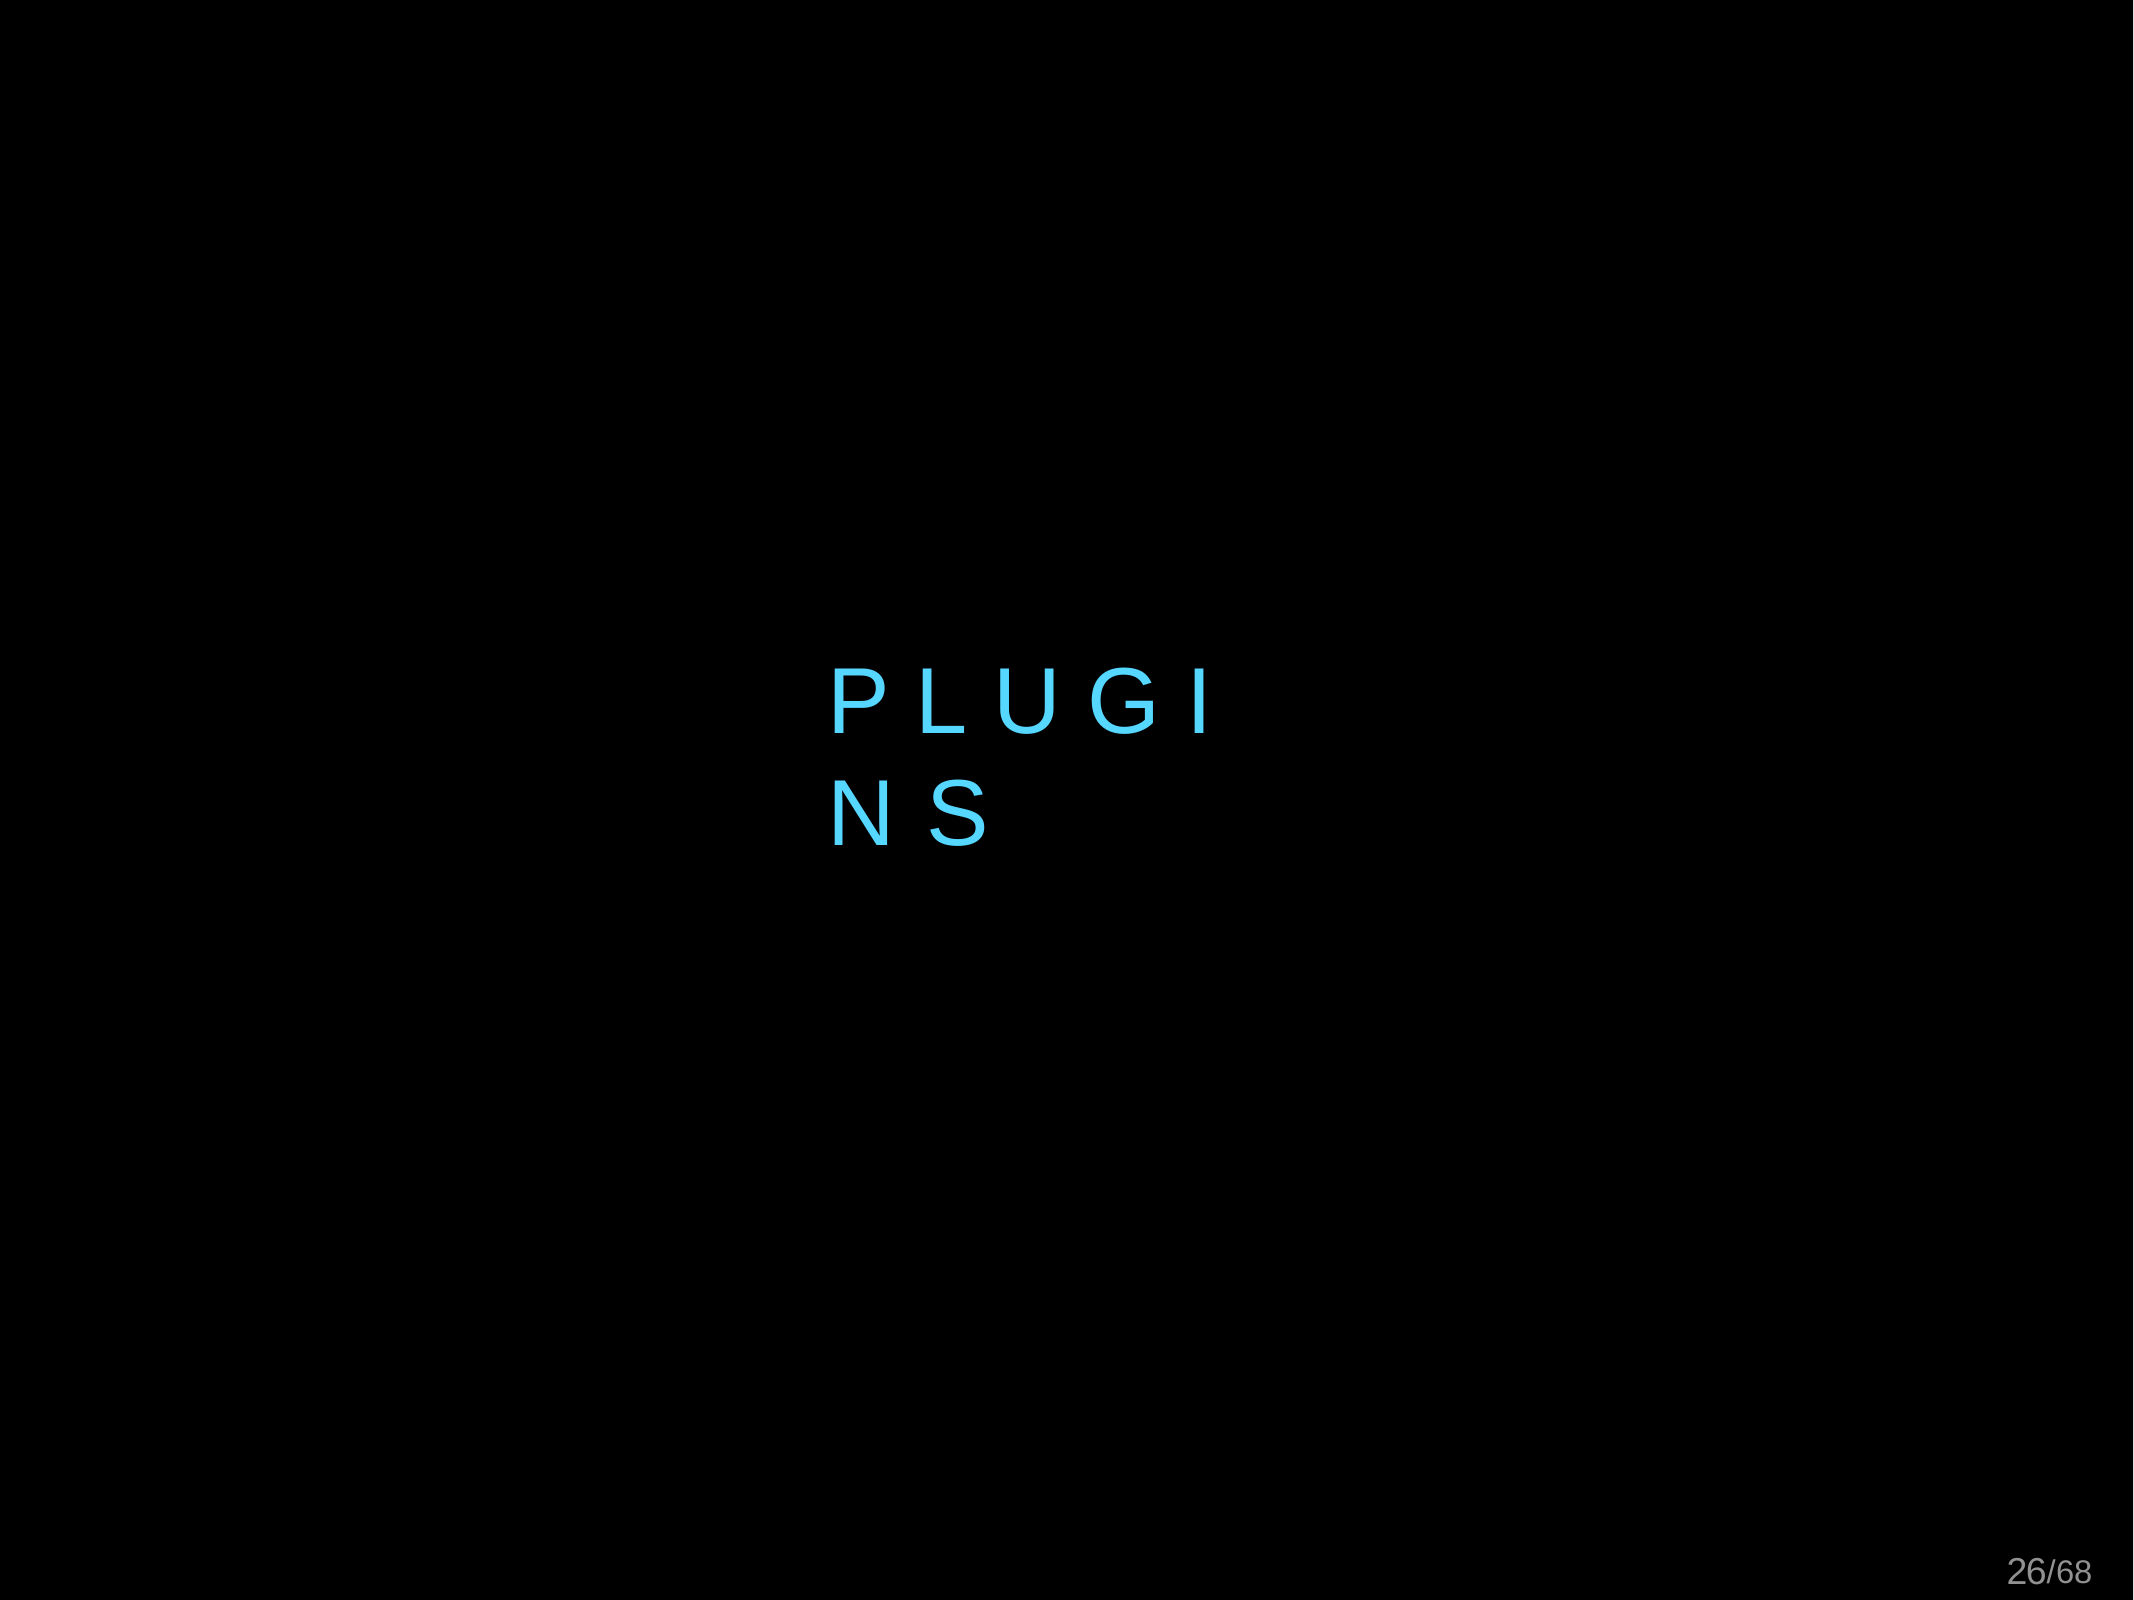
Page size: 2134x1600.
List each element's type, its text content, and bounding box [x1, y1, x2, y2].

title P L U G I N S [825, 637, 1307, 907]
slide_number 26/68 [2002, 1524, 2101, 1600]
